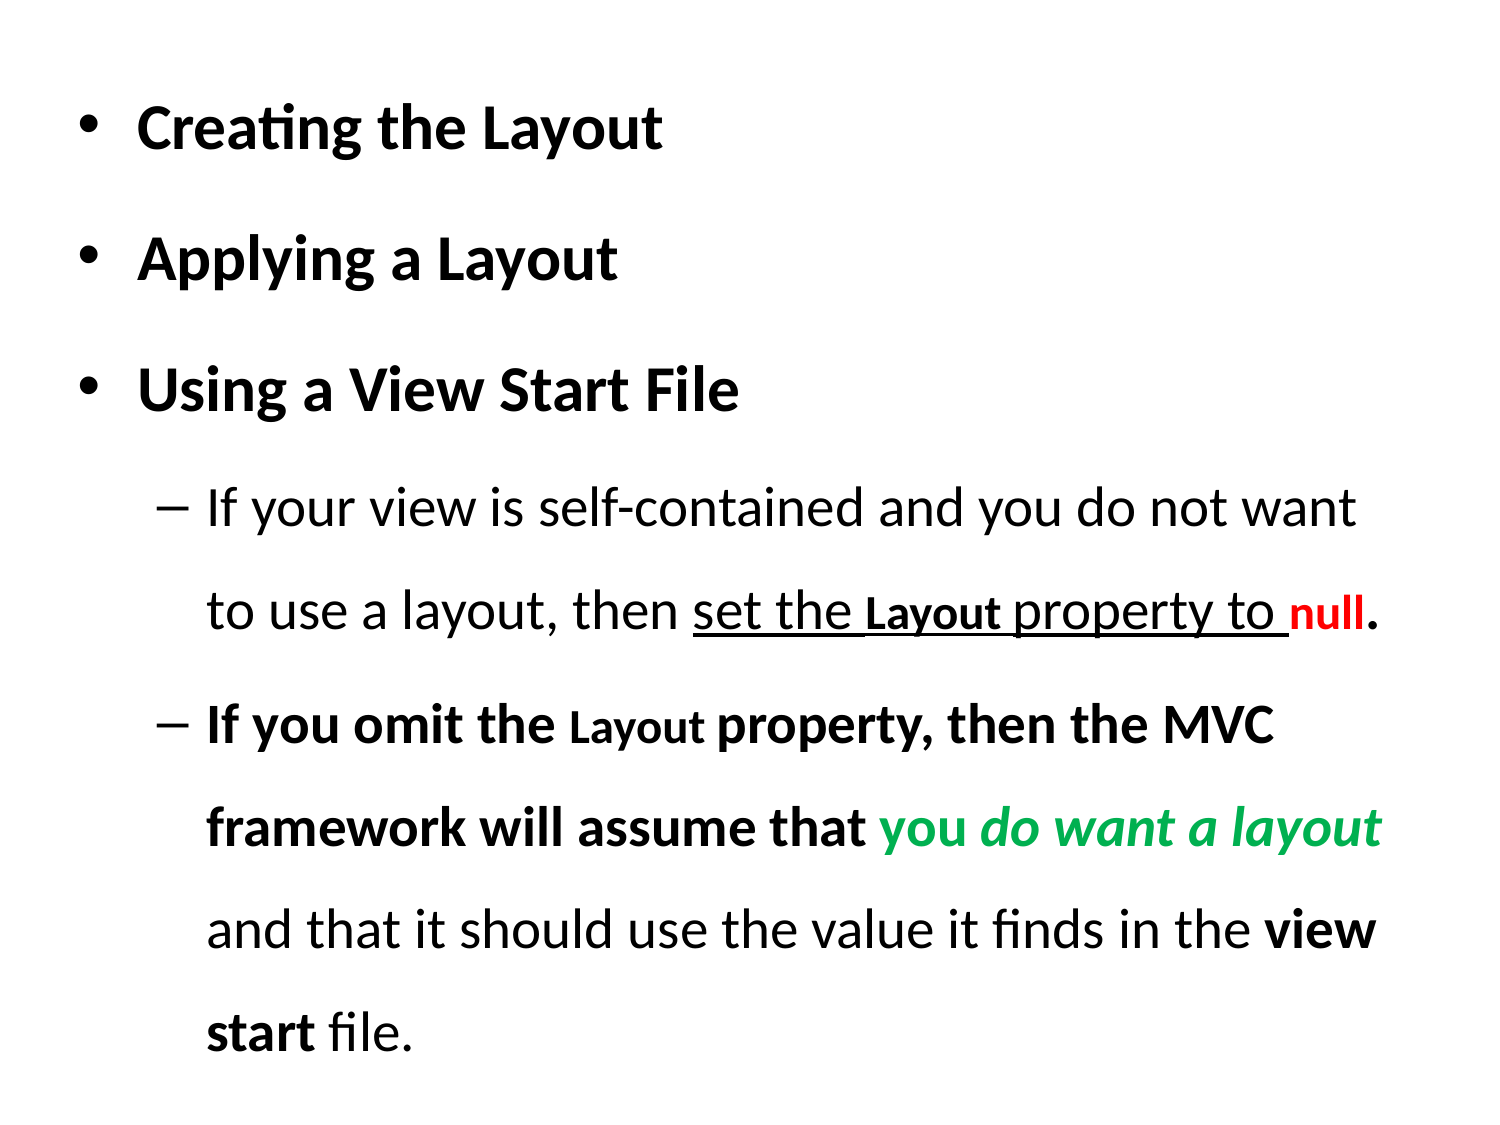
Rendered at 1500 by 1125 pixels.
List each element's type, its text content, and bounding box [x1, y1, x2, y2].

list Creating the Layout Applying a Layout Using a View Start File If your view is self-contained and you do not want to use a layout, then set the Layout property to null. If you omit the Layout property, then the MVC framework will assume that you do want a layout and that it should use the value it finds in the view start file. [62, 37, 1413, 1088]
